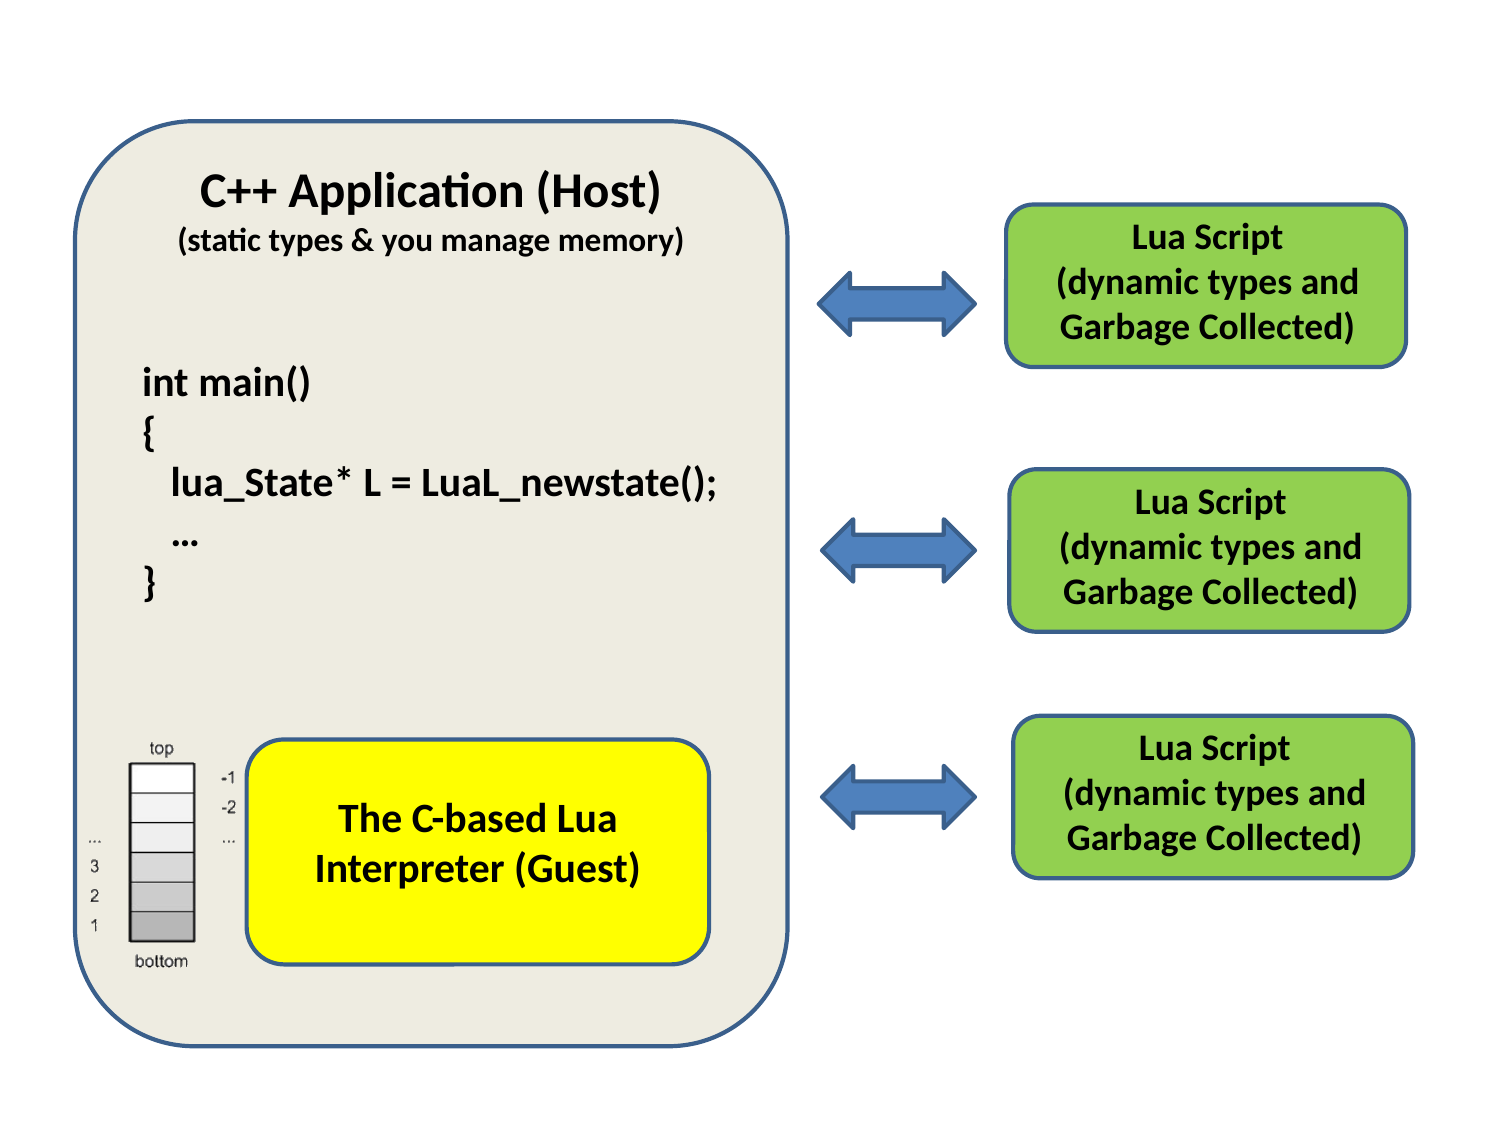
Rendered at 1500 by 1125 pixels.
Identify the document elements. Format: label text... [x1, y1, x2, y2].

text_box [816, 270, 978, 338]
picture [80, 730, 241, 974]
text_box C++ Application (Host) (static types & you manage memory) [75, 150, 788, 266]
text_box [819, 517, 978, 584]
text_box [1012, 715, 1414, 879]
text_box [72, 217, 790, 1049]
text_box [246, 739, 710, 965]
text_box [819, 763, 978, 831]
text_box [1009, 468, 1410, 632]
text_box [113, 119, 750, 150]
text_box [1005, 204, 1407, 368]
text_box int main() { lua_State* L = LuaL_newstate(); … } [127, 346, 753, 612]
